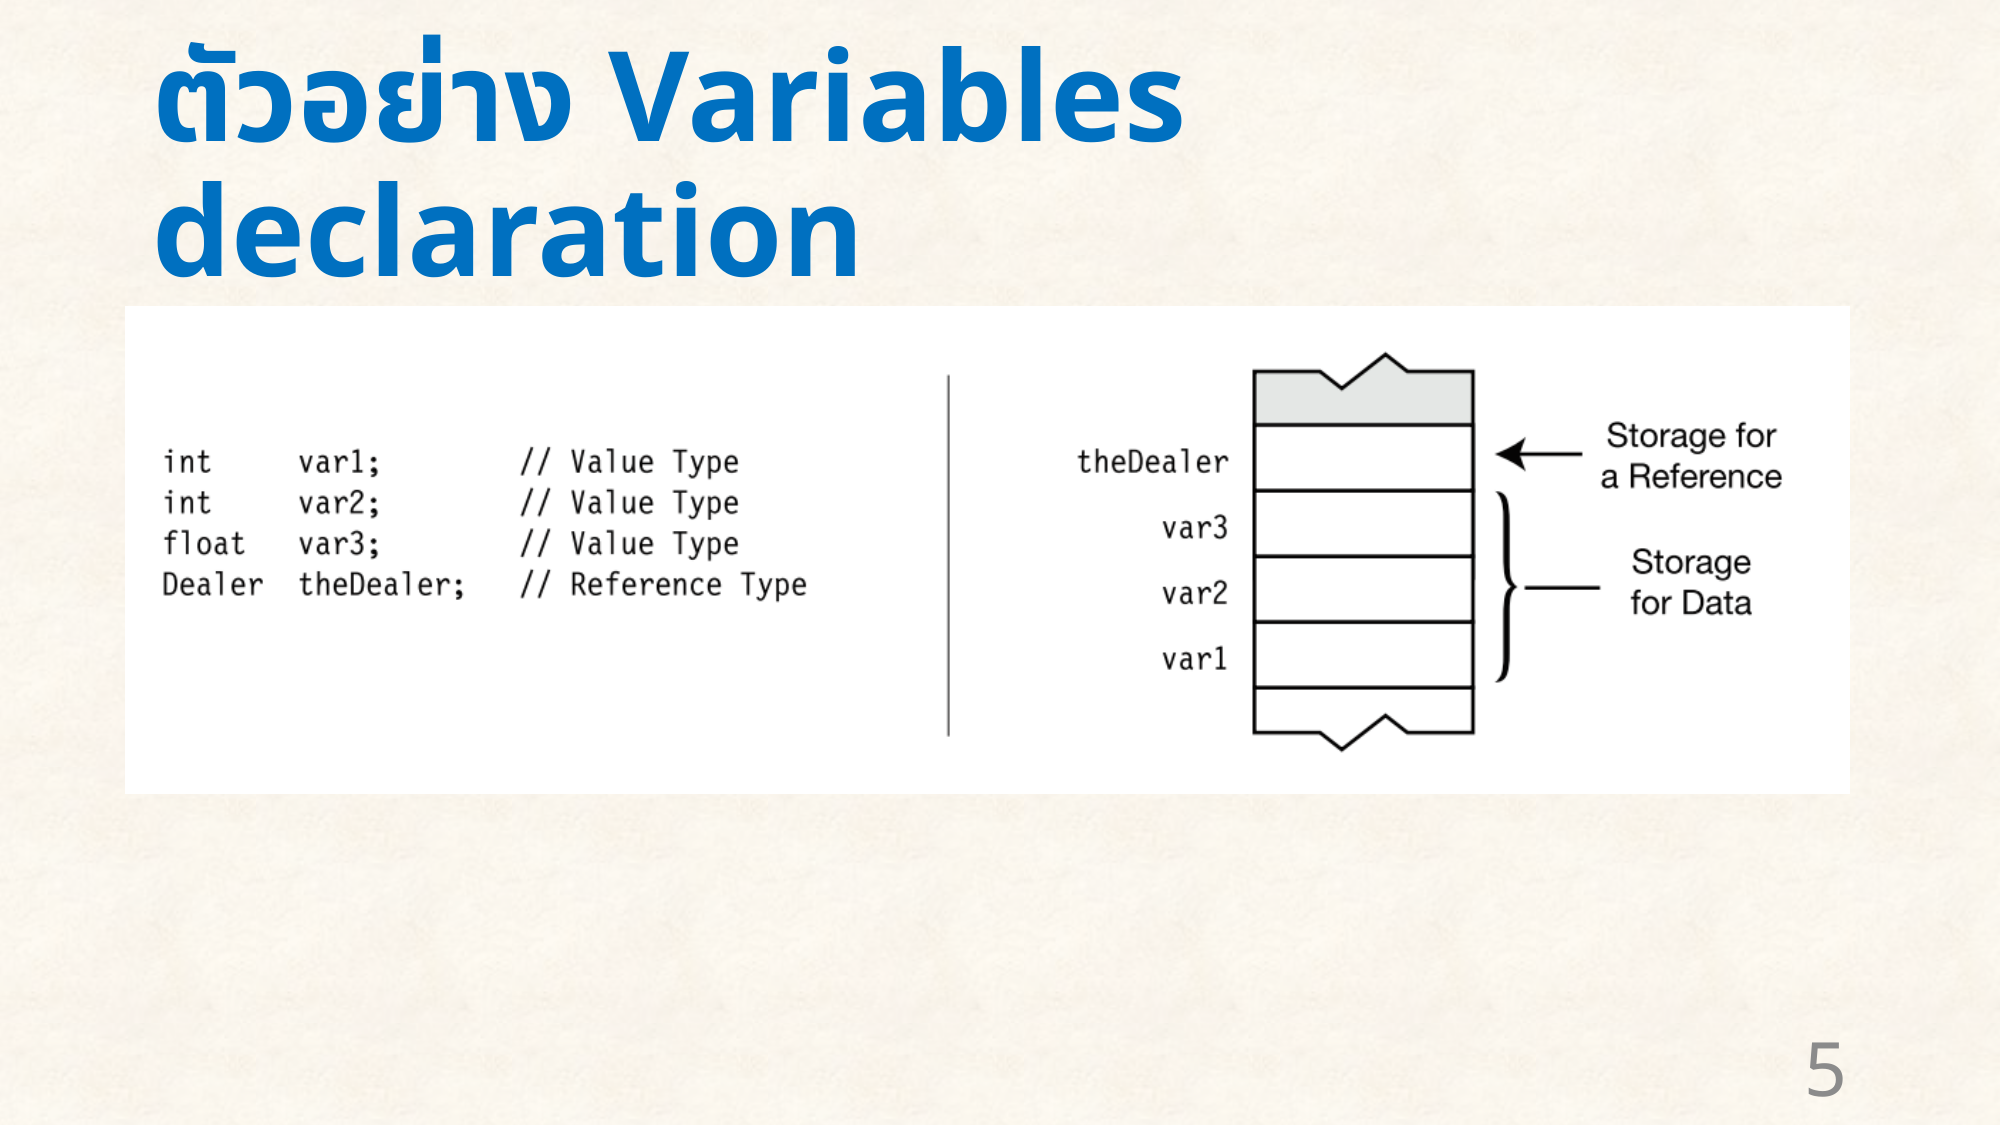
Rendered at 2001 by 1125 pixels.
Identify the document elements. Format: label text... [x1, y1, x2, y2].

title ตัวอย่าง Variables declaration [137, 59, 1863, 278]
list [124, 306, 1850, 794]
slide_number 5 [1412, 1042, 1863, 1103]
